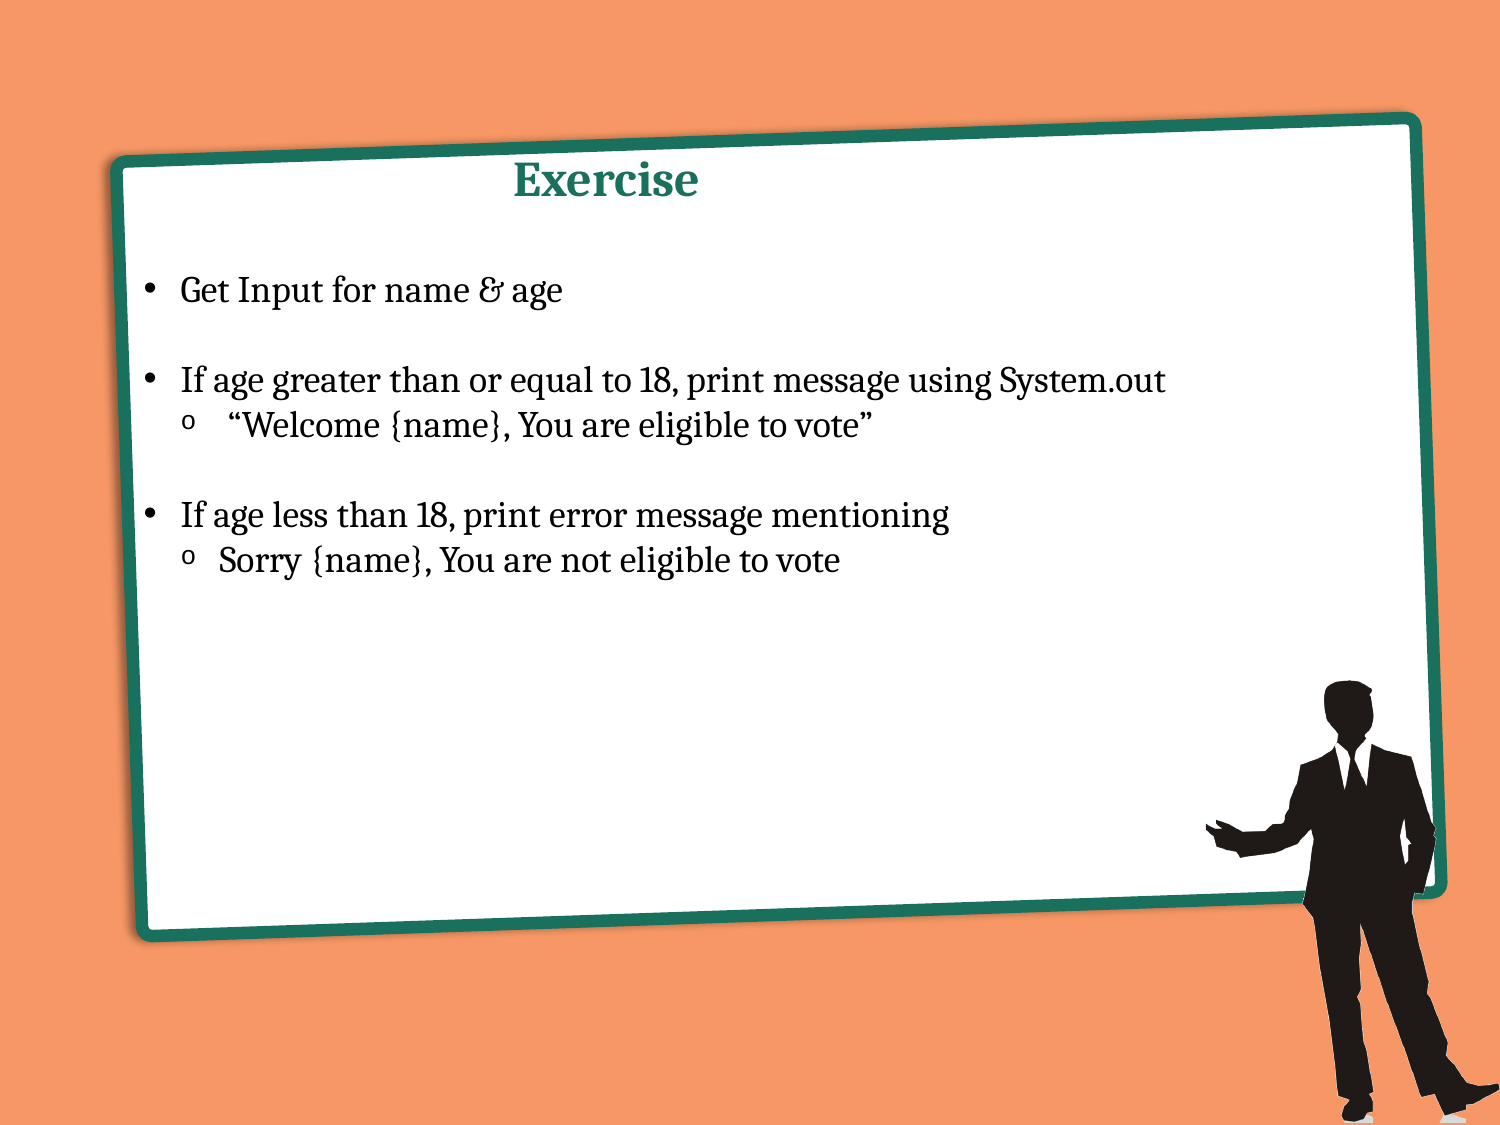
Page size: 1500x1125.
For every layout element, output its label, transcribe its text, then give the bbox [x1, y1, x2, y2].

picture [1187, 644, 1500, 1124]
text_box [115, 115, 1436, 939]
text_box Get Input for name & age If age greater than or equal to 18, print message using System.out “Welcome {name}, You are eligible to vote” If age less than 18, print error message mentioning Sorry {name}, You are not eligible to vote [128, 257, 1188, 588]
text_box [0, 0, 1500, 1125]
text_box Exercise [114, 139, 1100, 215]
